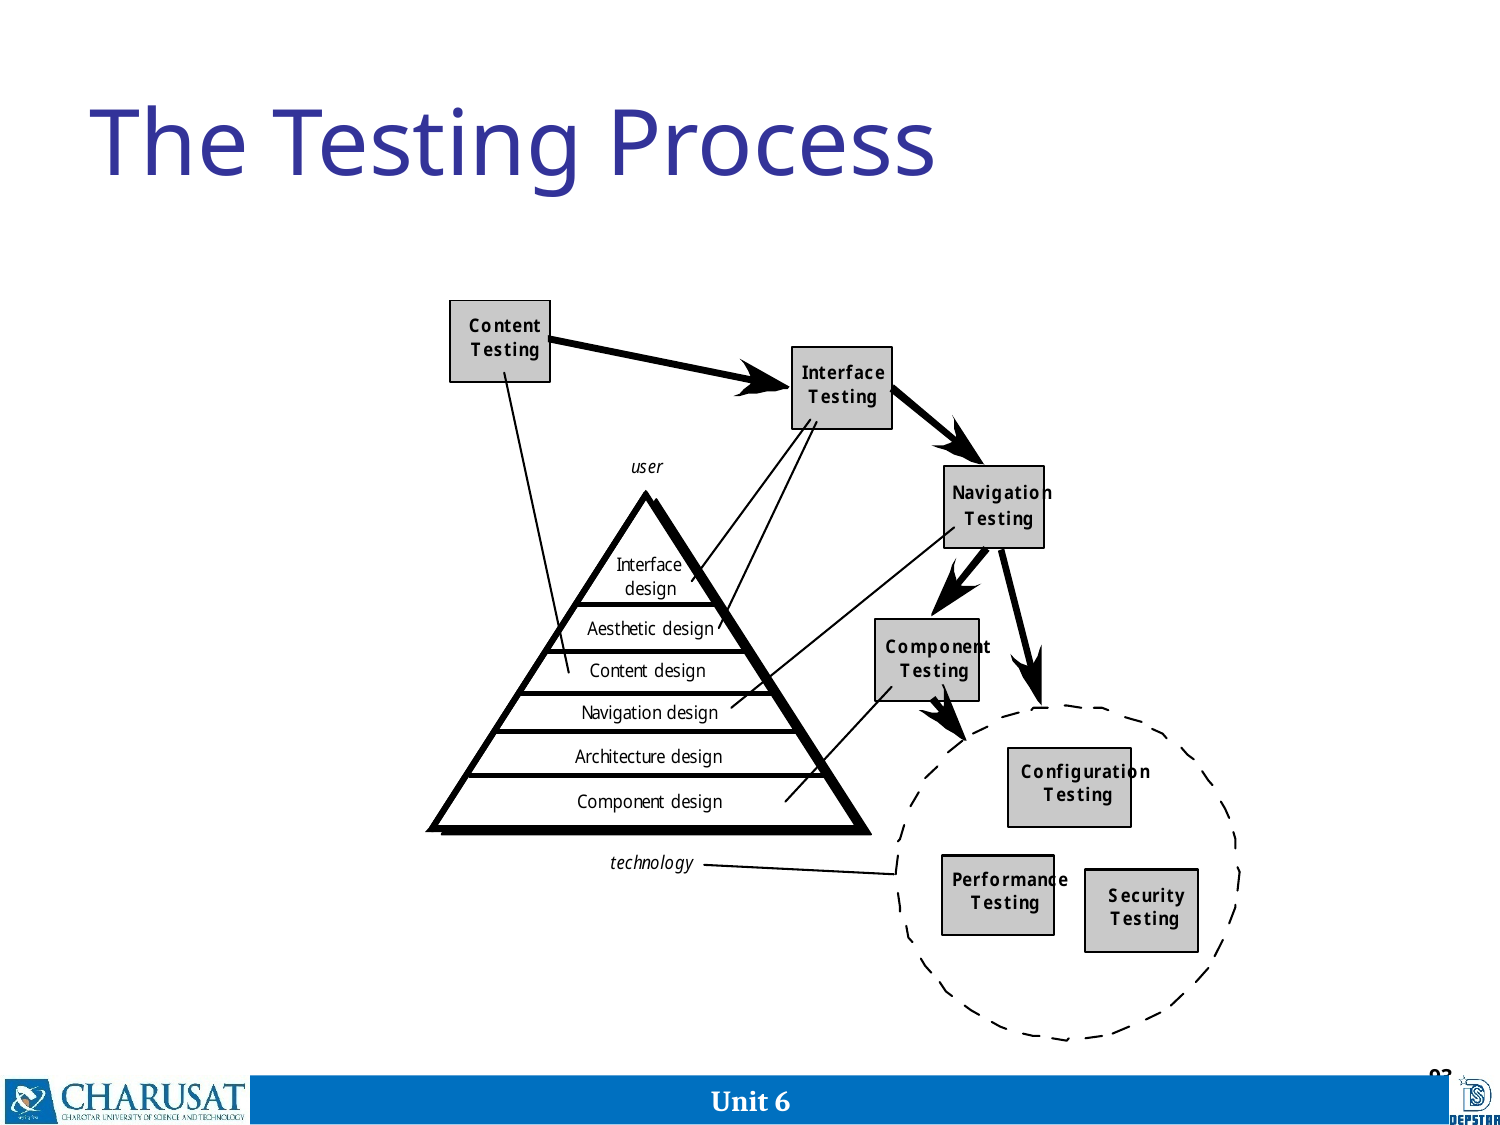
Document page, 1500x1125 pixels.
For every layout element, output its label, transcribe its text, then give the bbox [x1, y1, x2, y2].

slide_number 93 [1155, 1024, 1468, 1075]
title The Testing Process [75, 45, 1425, 233]
picture [1449, 1074, 1500, 1125]
picture [424, 299, 1242, 1044]
picture [0, 1075, 250, 1125]
text_box Unit 6 [251, 1075, 1447, 1125]
